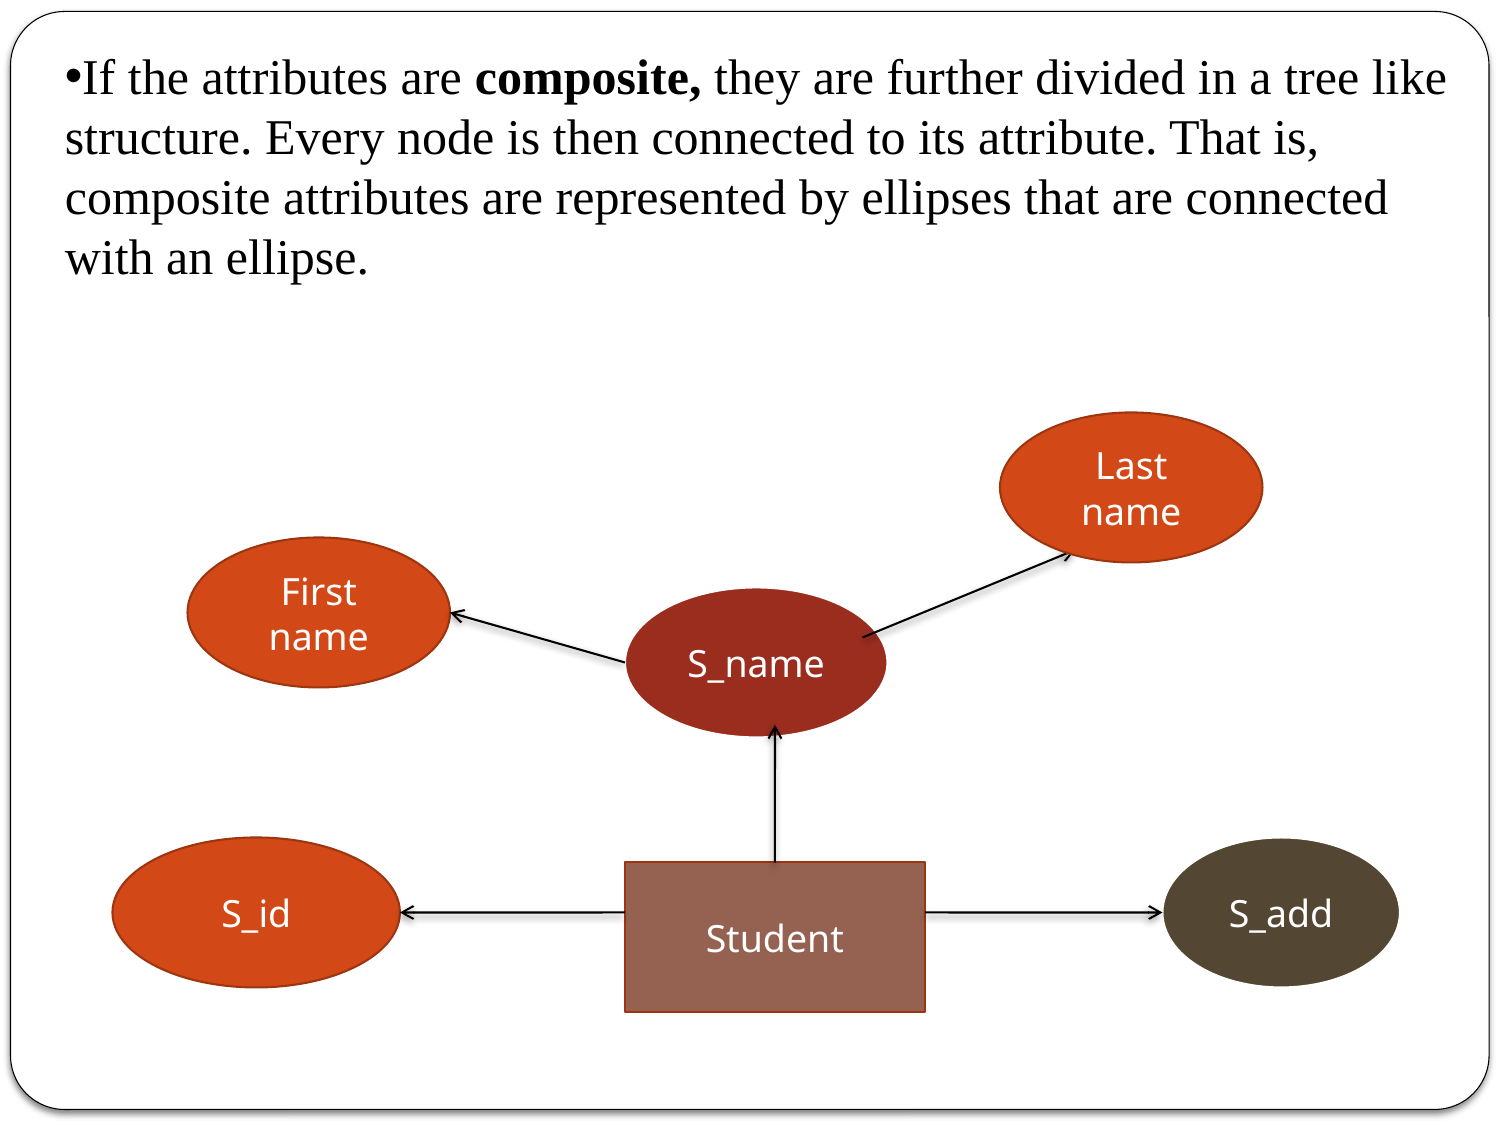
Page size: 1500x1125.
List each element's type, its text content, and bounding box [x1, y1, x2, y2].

text_box S_name [625, 586, 889, 739]
text_box First name [186, 536, 451, 689]
text_box S_add [1161, 836, 1401, 989]
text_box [449, 612, 626, 663]
text_box If the attributes are composite, they are further divided in a tree like structure. Every node is then connected to its attribute. That is, composite attributes are represented by ellipses that are connected with an ellipse. [49, 37, 1463, 293]
text_box S_id [111, 836, 401, 989]
text_box Student [624, 861, 926, 1013]
text_box Last name [998, 411, 1264, 564]
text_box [862, 549, 1076, 638]
